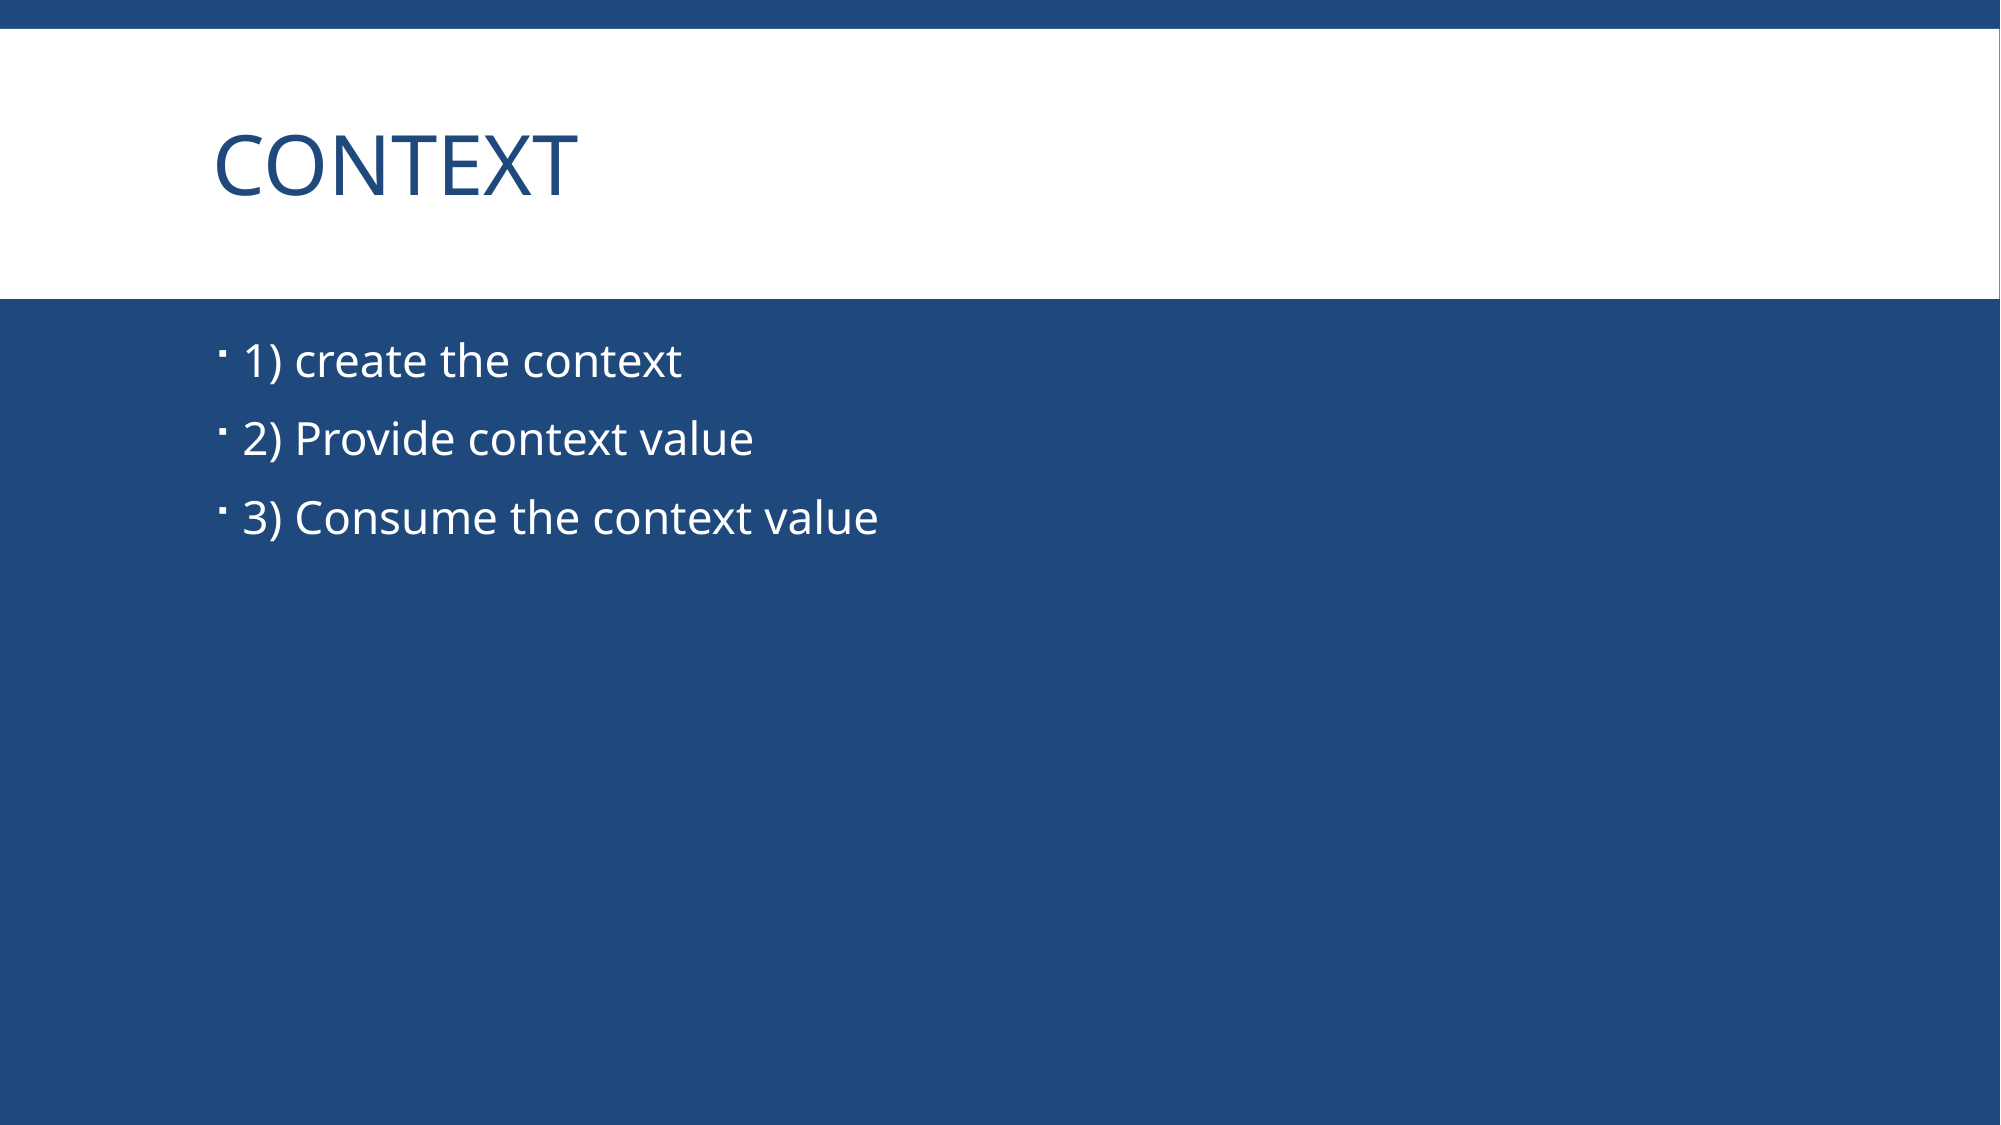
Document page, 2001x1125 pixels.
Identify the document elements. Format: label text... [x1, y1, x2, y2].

title context [197, 46, 1803, 295]
list 1) create the context 2) Provide context value 3) Consume the context value [197, 329, 1803, 1020]
